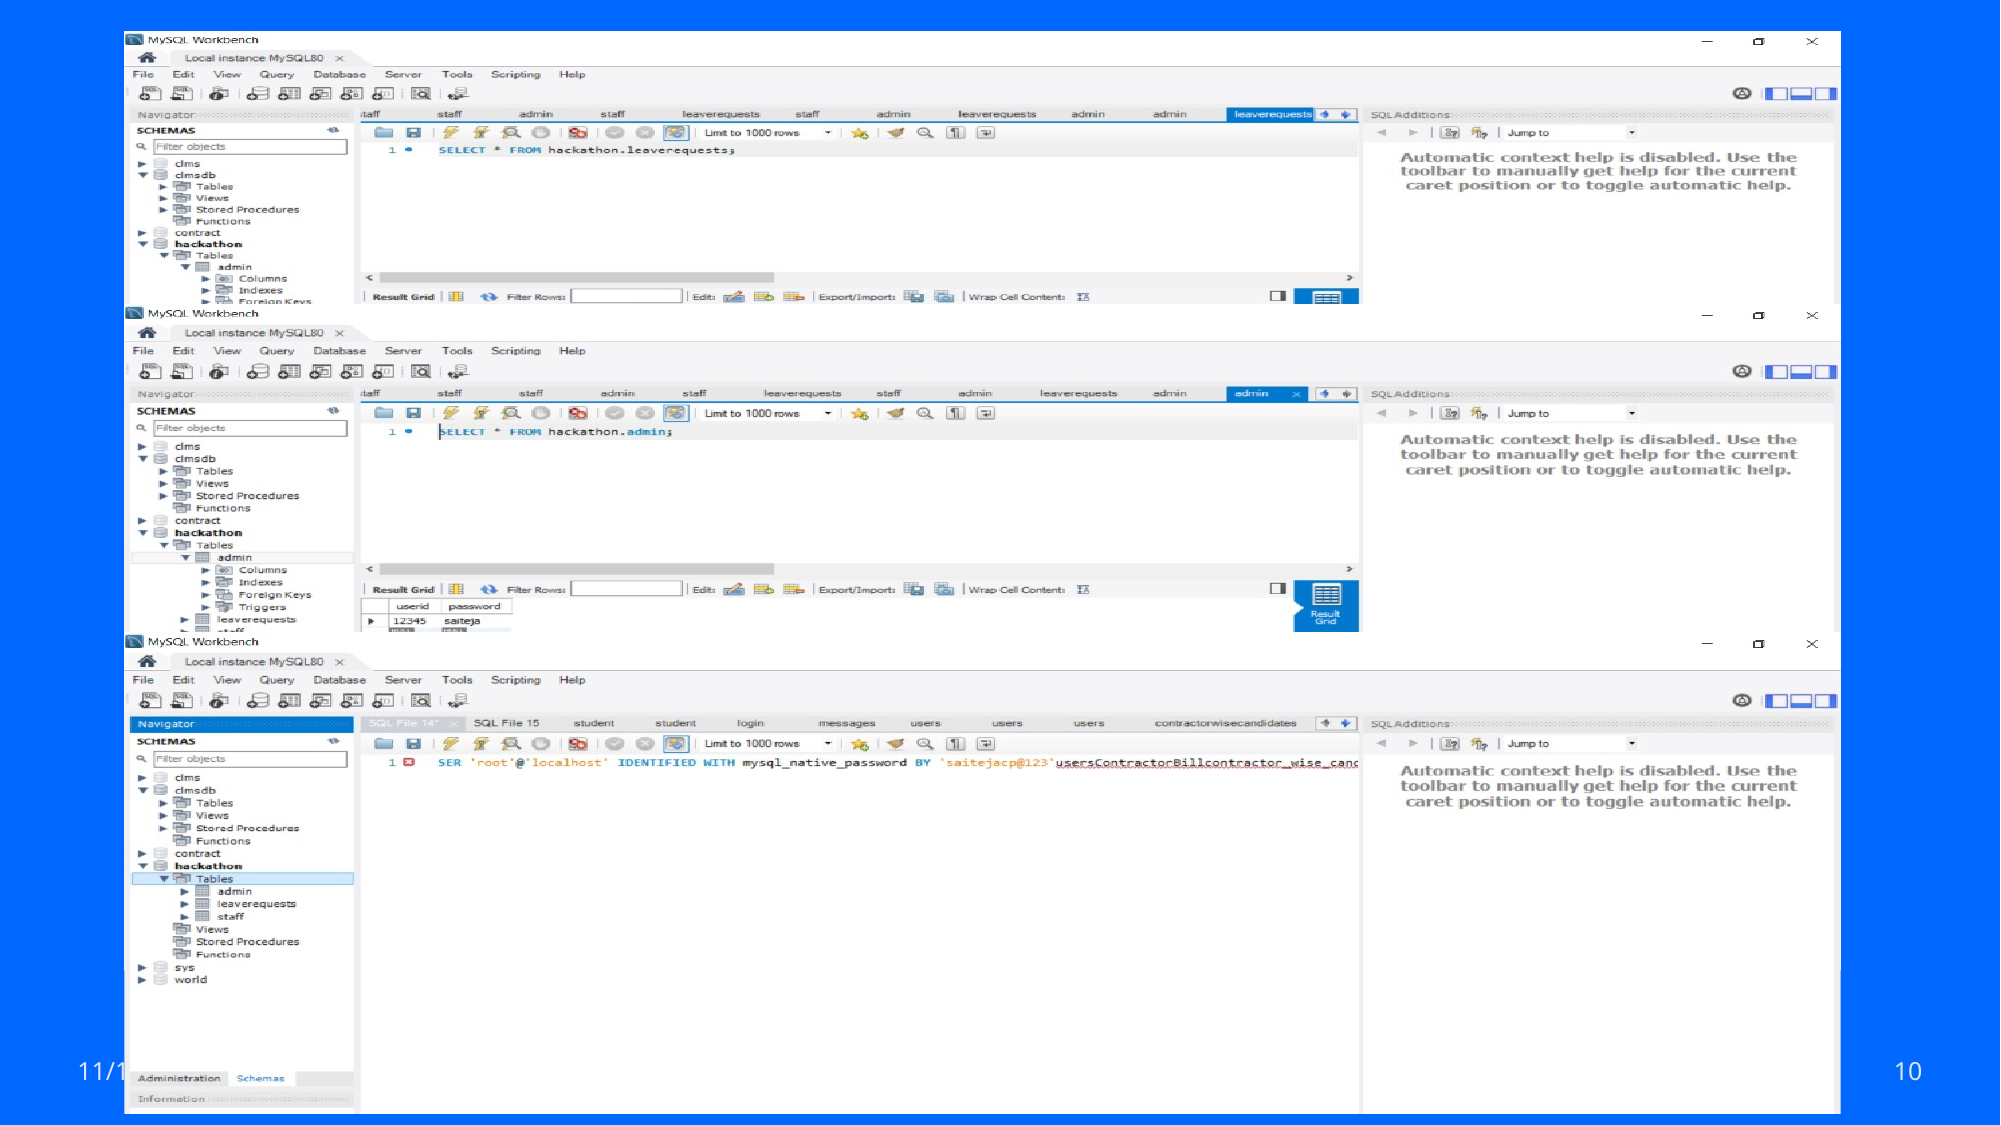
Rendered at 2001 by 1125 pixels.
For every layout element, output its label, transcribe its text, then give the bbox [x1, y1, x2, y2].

picture [124, 31, 1841, 1114]
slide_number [62, 1042, 124, 1103]
slide_number 10 [1841, 1042, 1938, 1103]
